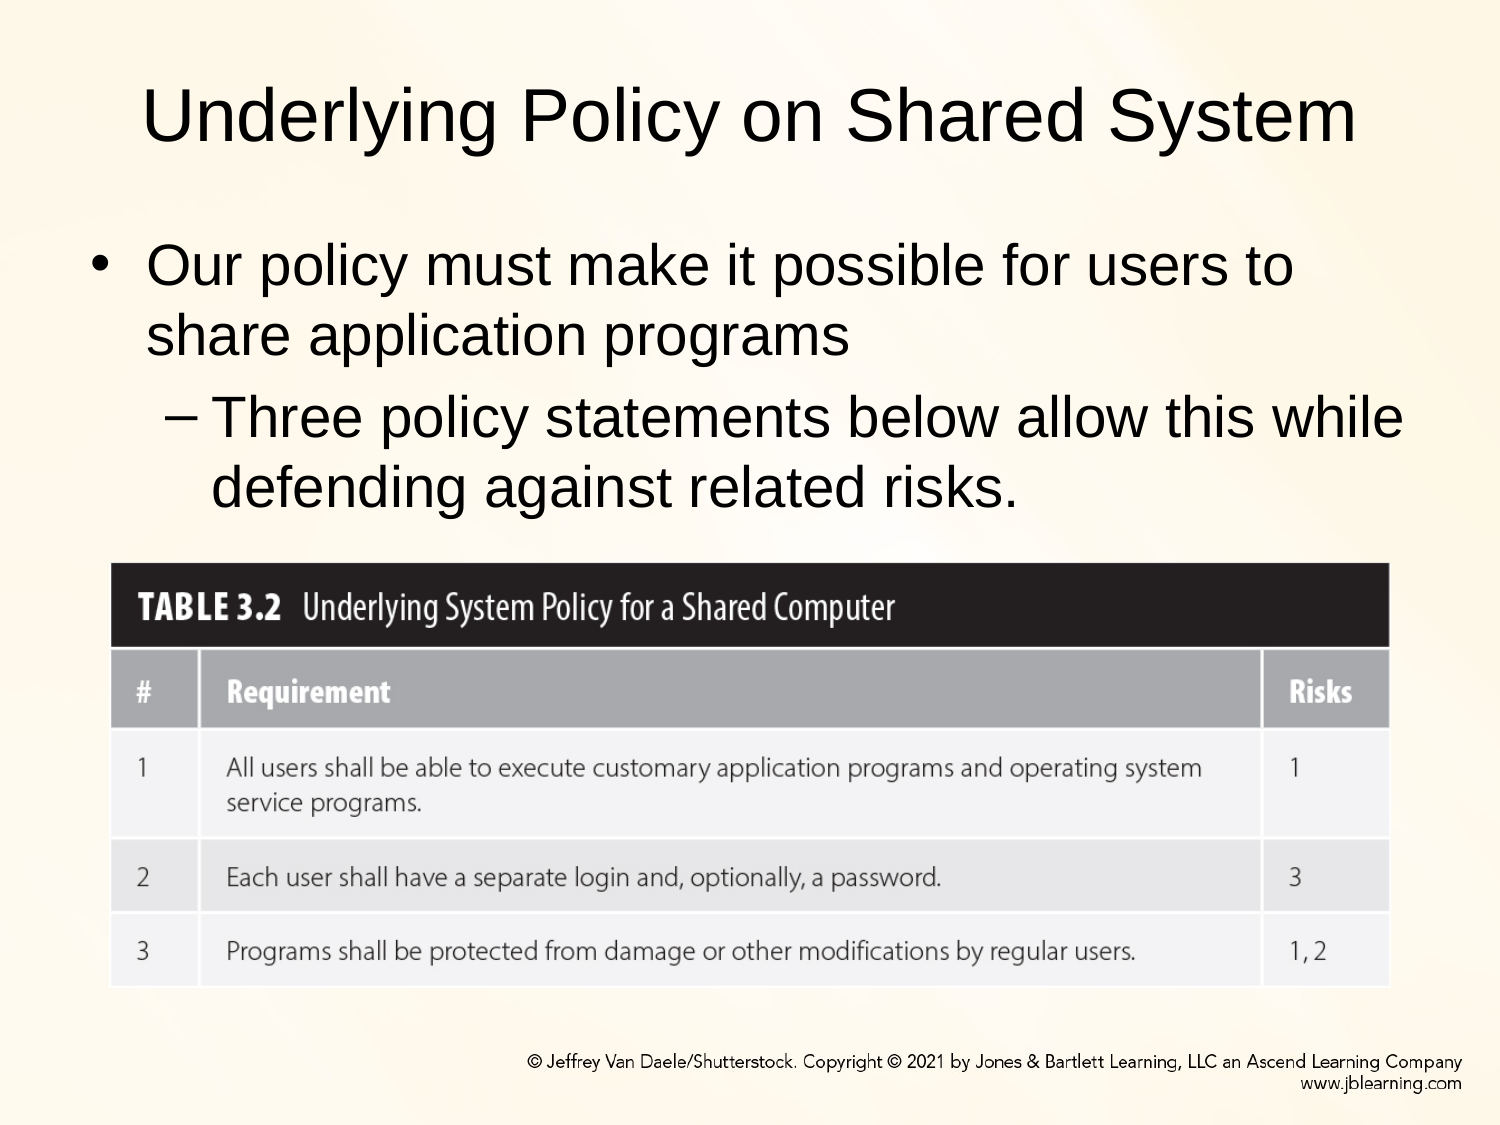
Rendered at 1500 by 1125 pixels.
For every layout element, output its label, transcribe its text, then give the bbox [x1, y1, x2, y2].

picture [0, 0, 1500, 1125]
list Our policy must make it possible for users to share application programs Three policy statements below allow this while defending against related risks. [75, 219, 1425, 648]
title Underlying Policy on Shared System [75, 45, 1425, 179]
